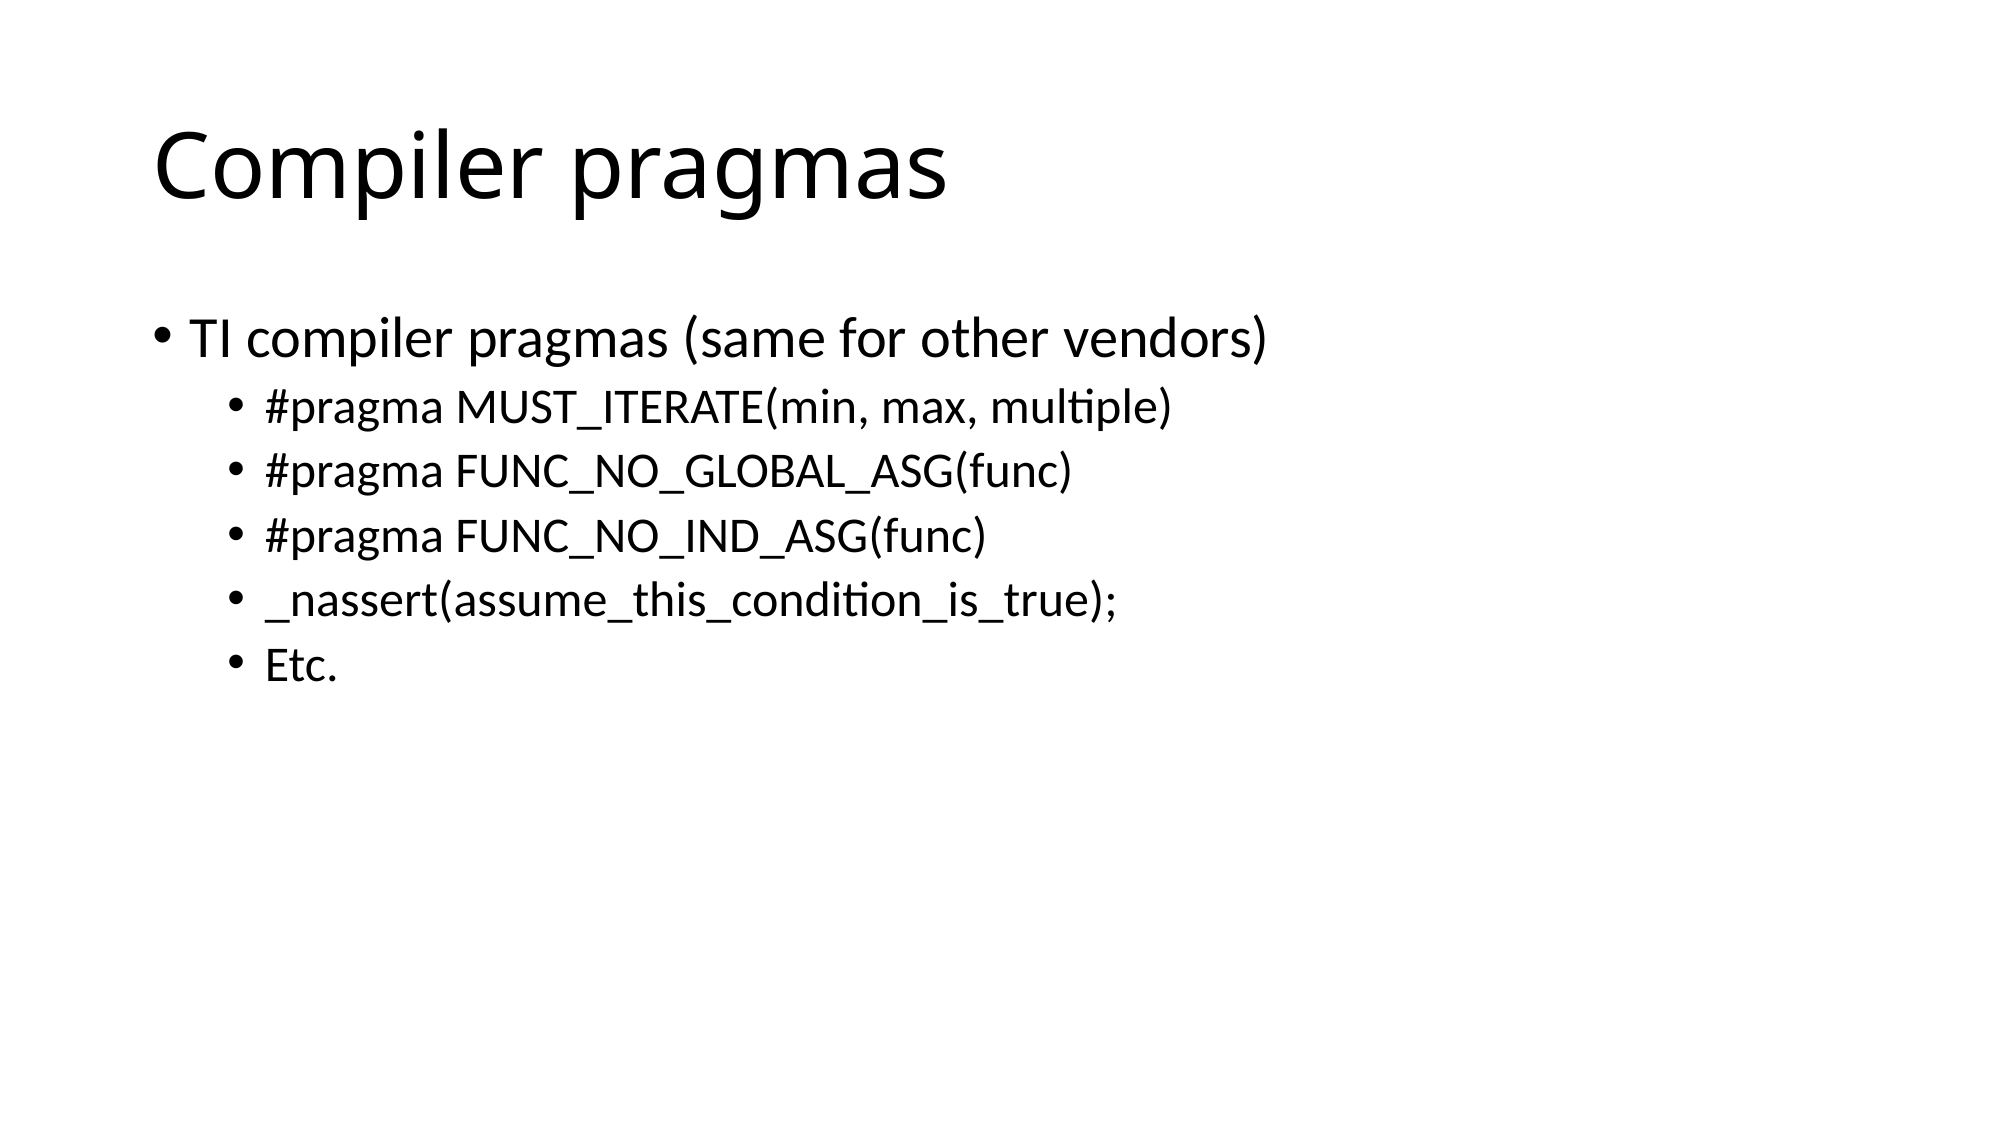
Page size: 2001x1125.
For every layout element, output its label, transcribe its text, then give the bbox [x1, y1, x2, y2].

list TI compiler pragmas (same for other vendors) #pragma MUST_ITERATE(min, max, multiple) #pragma FUNC_NO_GLOBAL_ASG(func) #pragma FUNC_NO_IND_ASG(func) _nassert(assume_this_condition_is_true); Etc. [137, 299, 1863, 1014]
title Compiler pragmas [137, 59, 1863, 278]
